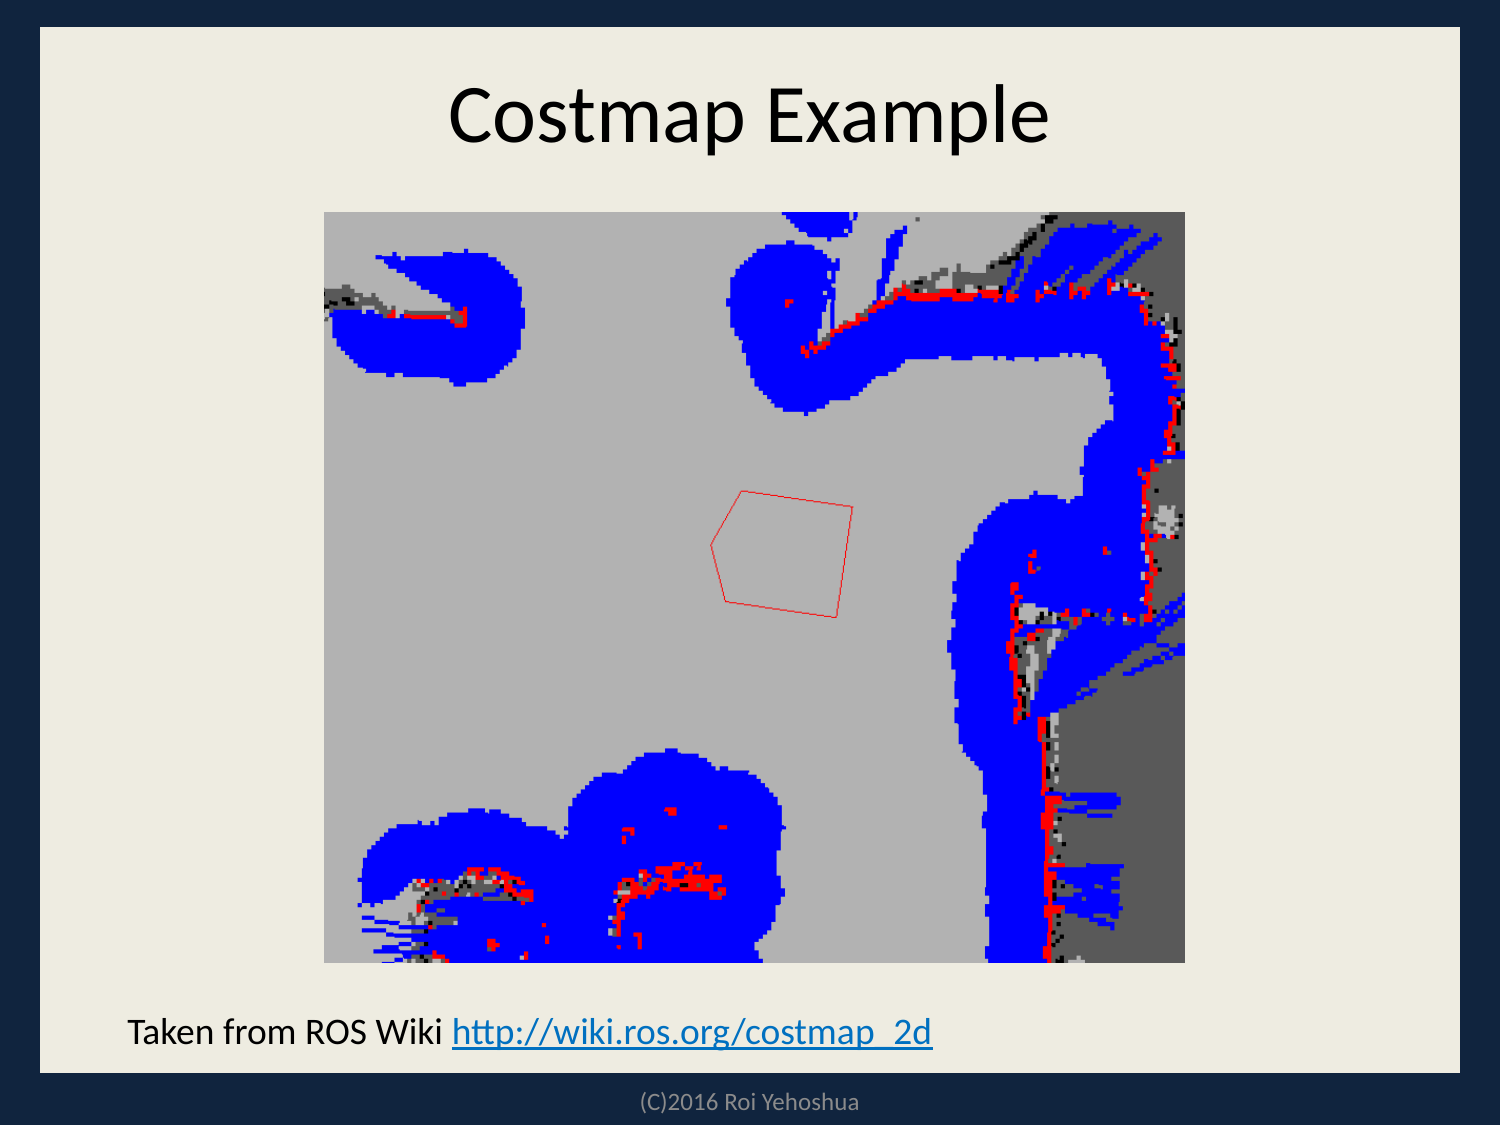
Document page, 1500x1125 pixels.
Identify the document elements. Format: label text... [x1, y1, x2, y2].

picture [324, 212, 1185, 963]
title Costmap Example [37, 31, 1463, 188]
text_box Taken from ROS Wiki http://wiki.ros.org/costmap_2d [112, 999, 1275, 1105]
footer (C)2016 Roi Yehoshua [512, 1105, 988, 1125]
